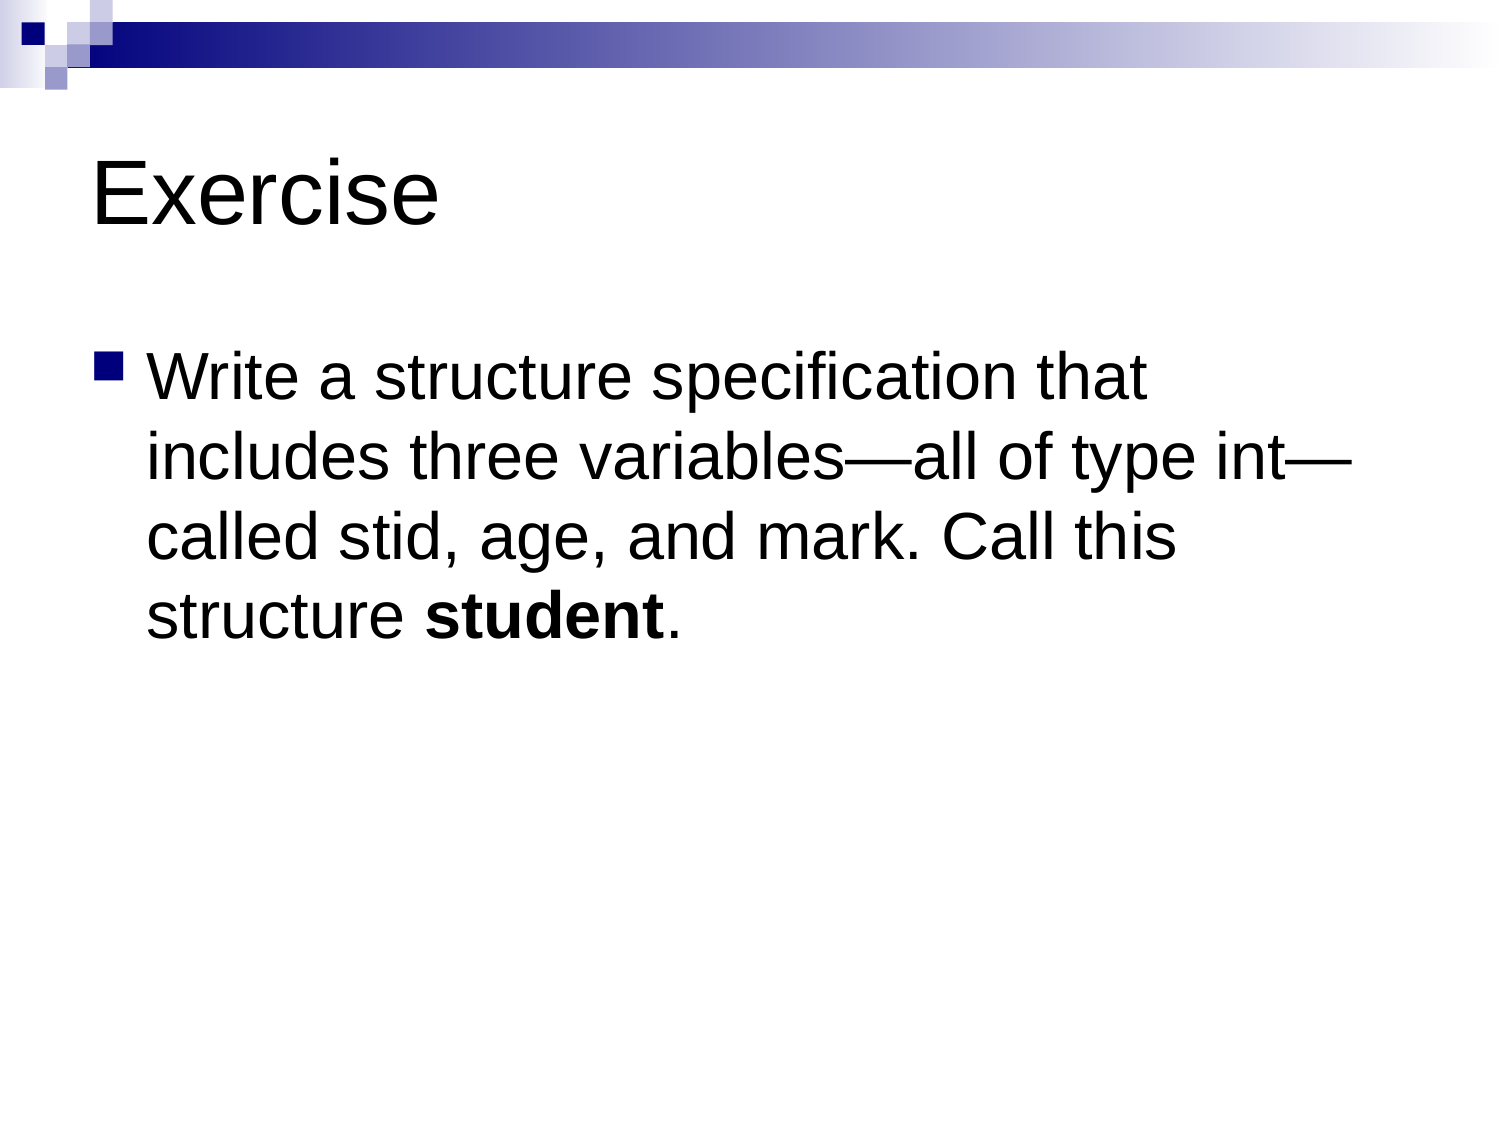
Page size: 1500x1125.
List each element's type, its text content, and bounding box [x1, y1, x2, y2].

list Write a structure specification that includes three variables—all of type int—called stid, age, and mark. Call this structure student. [75, 324, 1425, 963]
title Exercise [75, 75, 1425, 300]
